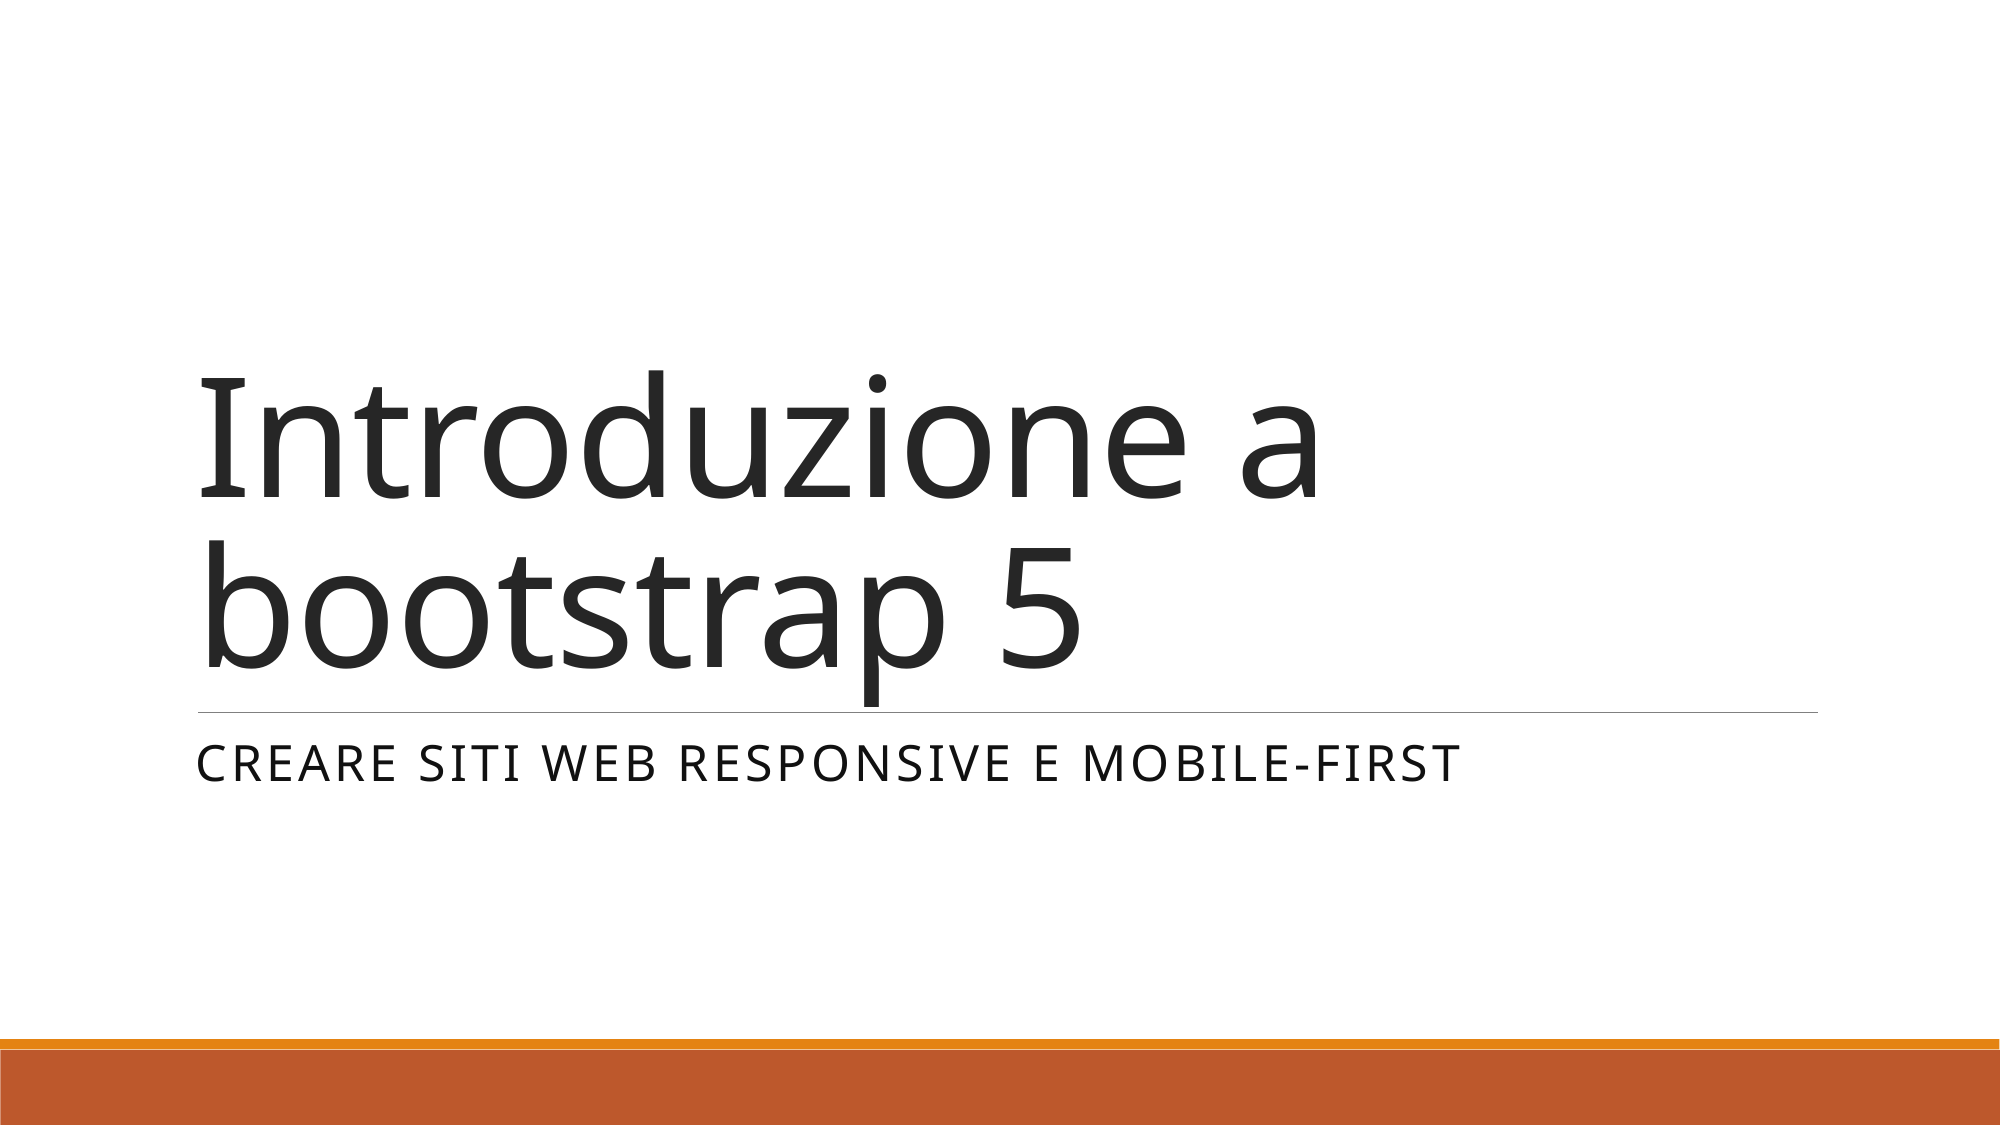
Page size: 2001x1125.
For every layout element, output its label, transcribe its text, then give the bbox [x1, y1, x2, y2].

subtitle Creare siti web responsive e mobile-first [180, 730, 1831, 919]
title Introduzione a bootstrap 5 [180, 124, 1830, 710]
